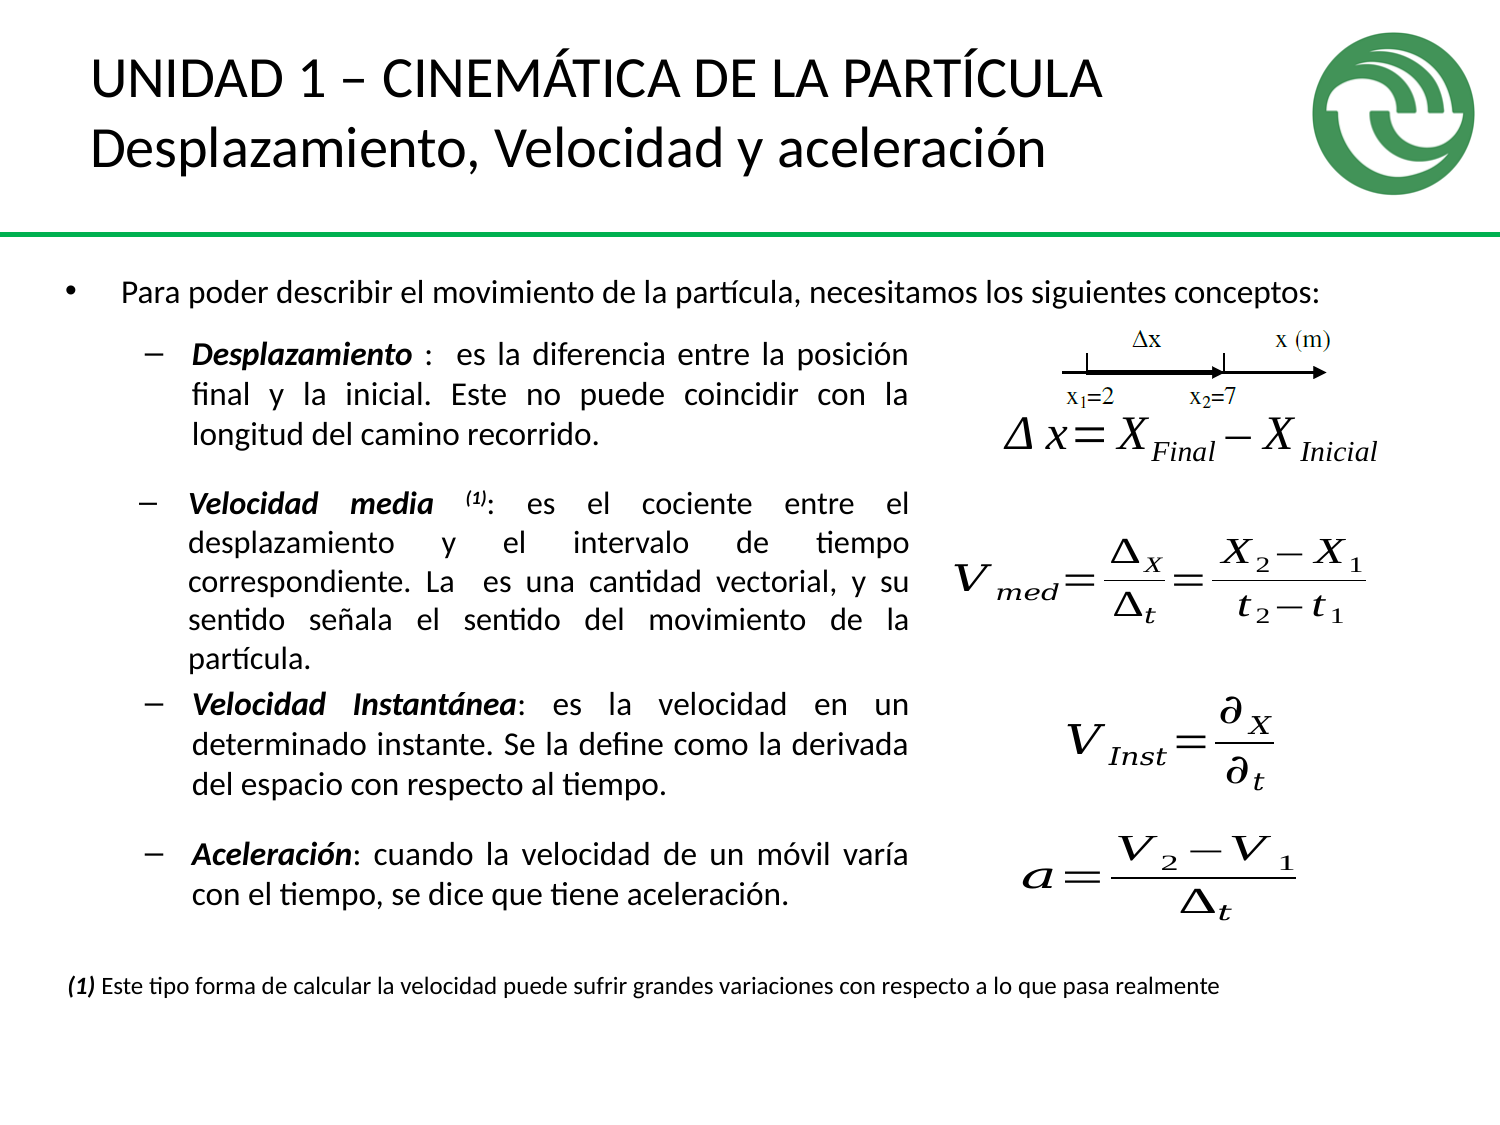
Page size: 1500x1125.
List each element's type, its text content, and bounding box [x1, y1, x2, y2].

picture [1041, 313, 1341, 417]
picture [1312, 32, 1475, 203]
text_box (1) Este tipo forma de calcular la velocidad puede sufrir grandes variaciones con respecto a lo que pasa realmente [52, 961, 1450, 1060]
list Para poder describir el movimiento de la partícula, necesitamos los siguientes conceptos: [50, 262, 1450, 325]
text_box Aceleración: cuando la velocidad de un móvil varía con el tiempo, se dice que tiene aceleración. [54, 824, 925, 930]
title UNIDAD 1 – CINEMÁTICA DE LA PARTÍCULA Desplazamiento, Velocidad y aceleración [75, 32, 1300, 203]
text_box Velocidad Instantánea: es la velocidad en un determinado instante. Se la define como la derivada del espacio con respecto al tiempo. [54, 674, 925, 810]
